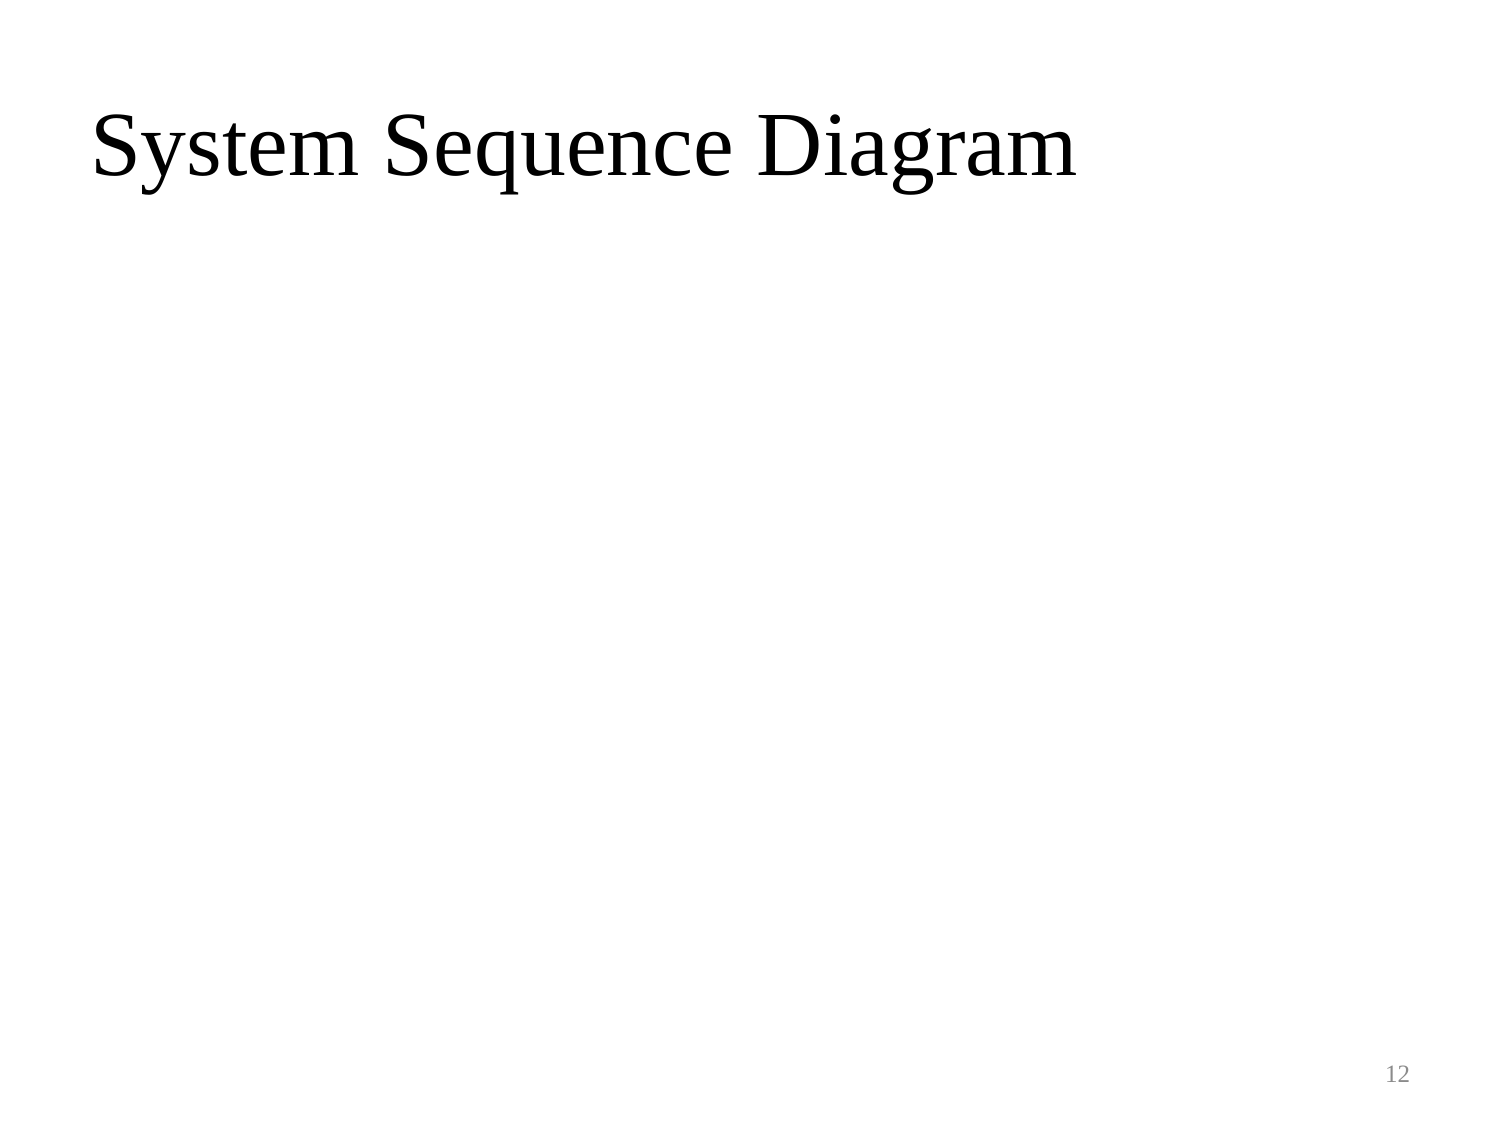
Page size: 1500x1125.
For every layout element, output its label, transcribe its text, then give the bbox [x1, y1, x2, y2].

slide_number 12 [1074, 1042, 1425, 1103]
title System Sequence Diagram [75, 45, 1425, 233]
